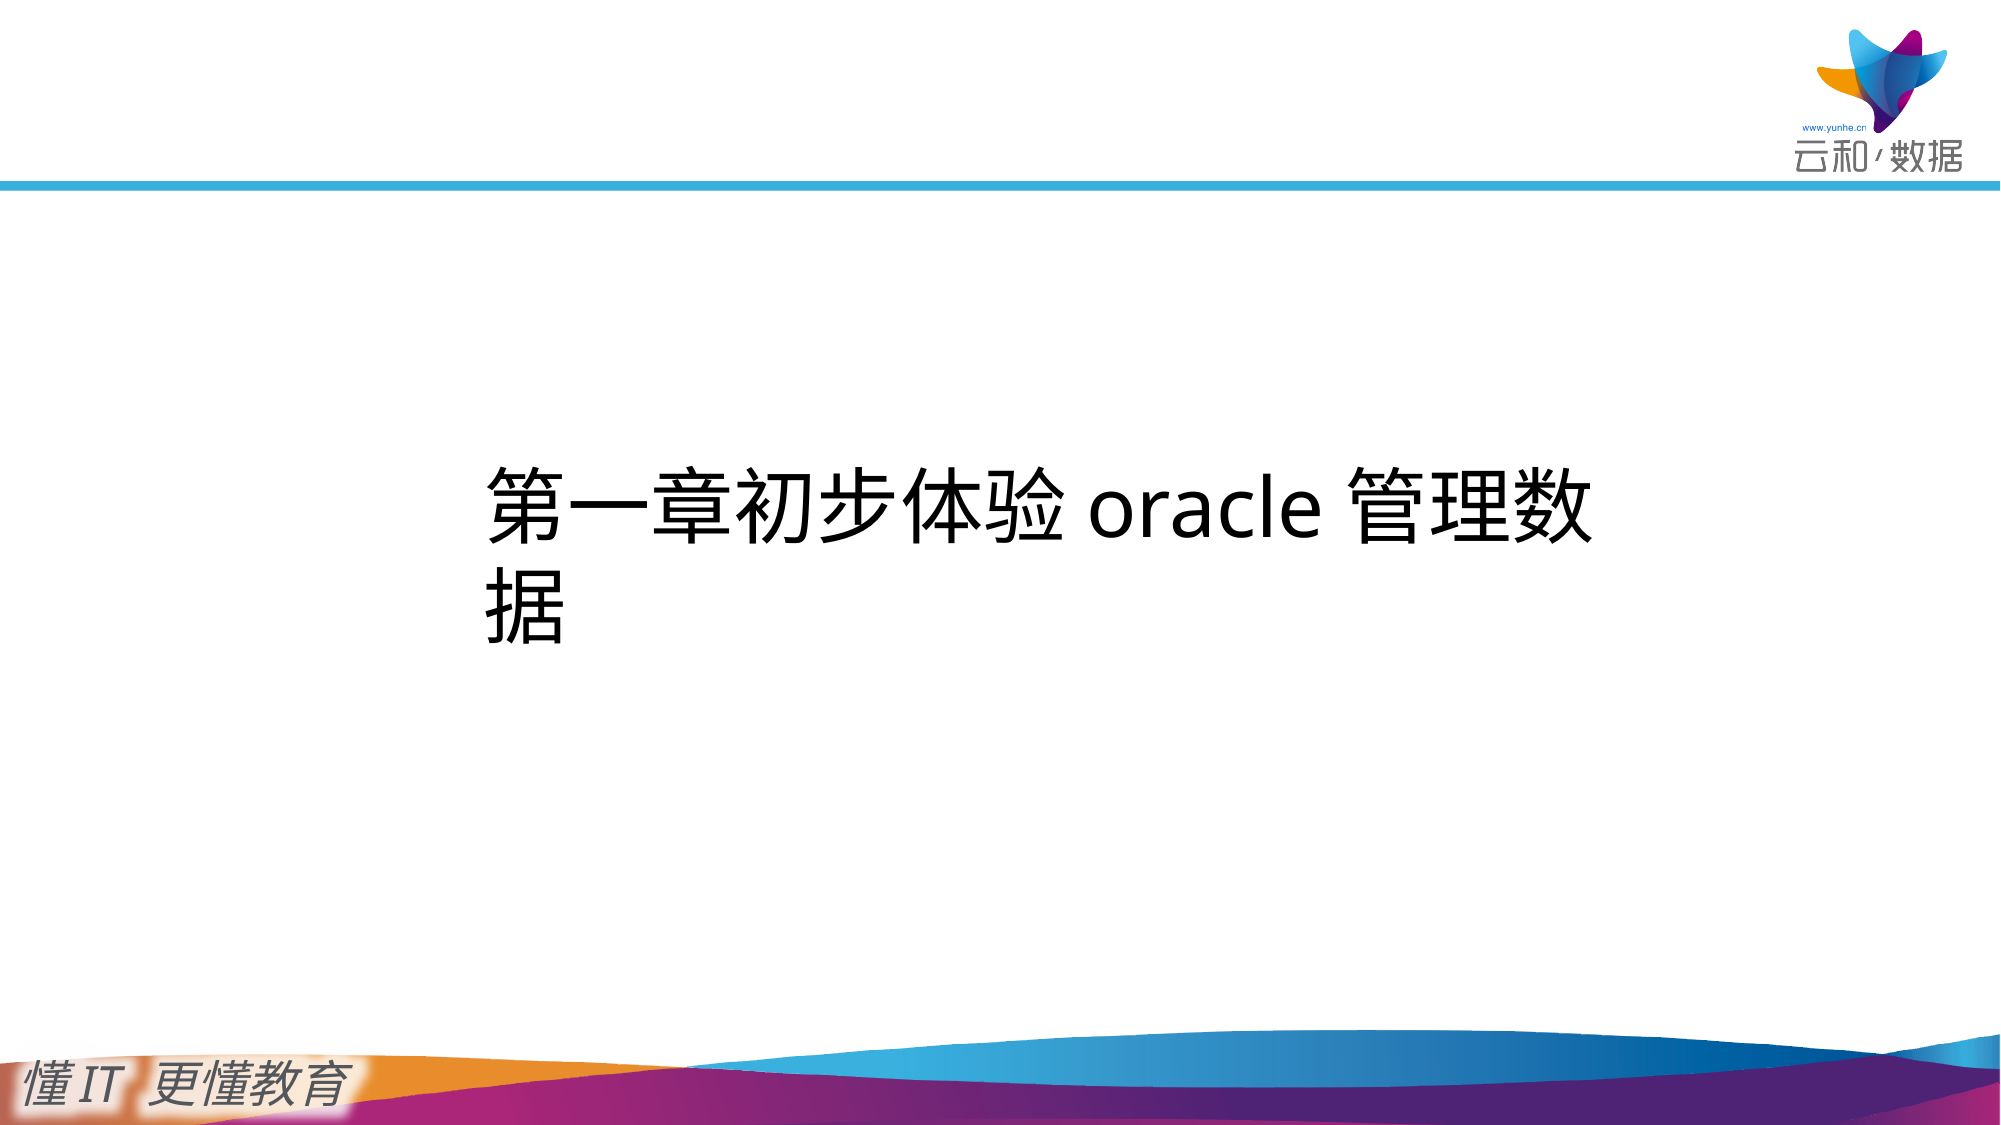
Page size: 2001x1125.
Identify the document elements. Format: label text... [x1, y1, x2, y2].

text_box 第一章初步体验oracle管理数据 [469, 446, 1671, 662]
picture [1785, 18, 1974, 182]
picture [0, 980, 2001, 1125]
